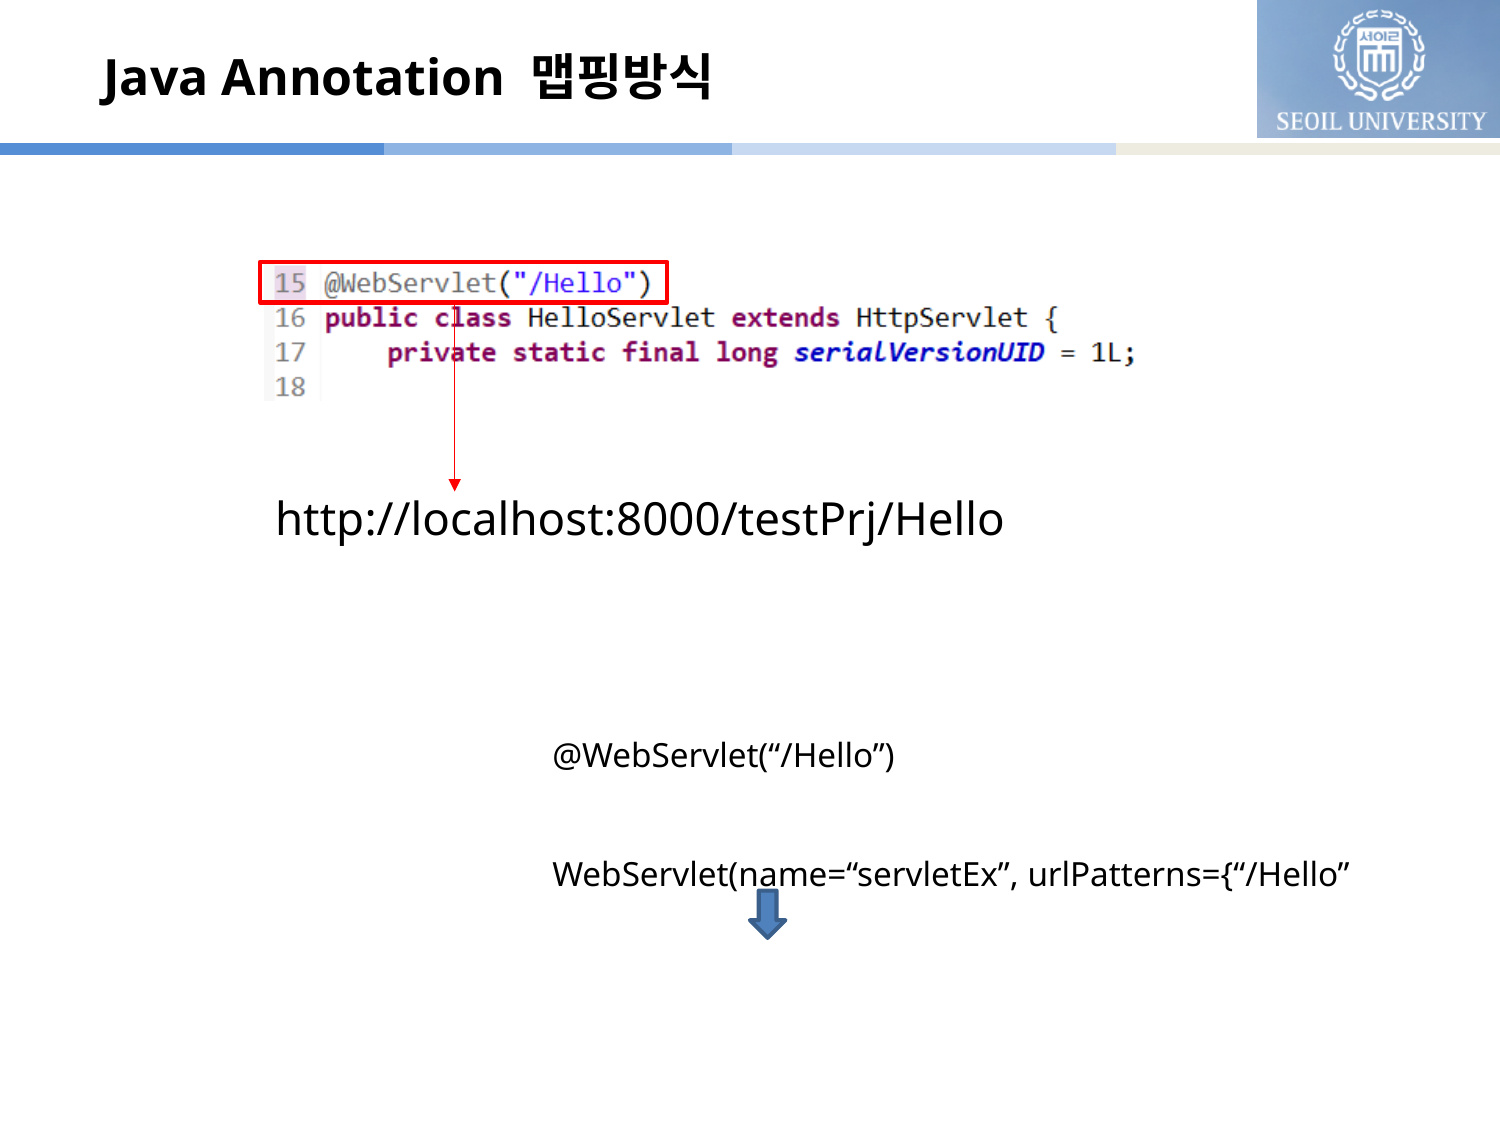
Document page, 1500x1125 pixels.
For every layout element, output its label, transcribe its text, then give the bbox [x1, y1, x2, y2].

title Java Annotation 맵핑방식 [88, 30, 1330, 121]
text_box @WebServlet(“/Hello”) WebServlet(name=“servletEx”, urlPatterns={“/Hello” [537, 713, 1436, 915]
picture [1257, 0, 1500, 138]
picture [264, 261, 1232, 402]
text_box [258, 260, 265, 305]
text_box [748, 888, 788, 940]
text_box http://localhost:8000/testPrj/Hello [260, 464, 1022, 571]
